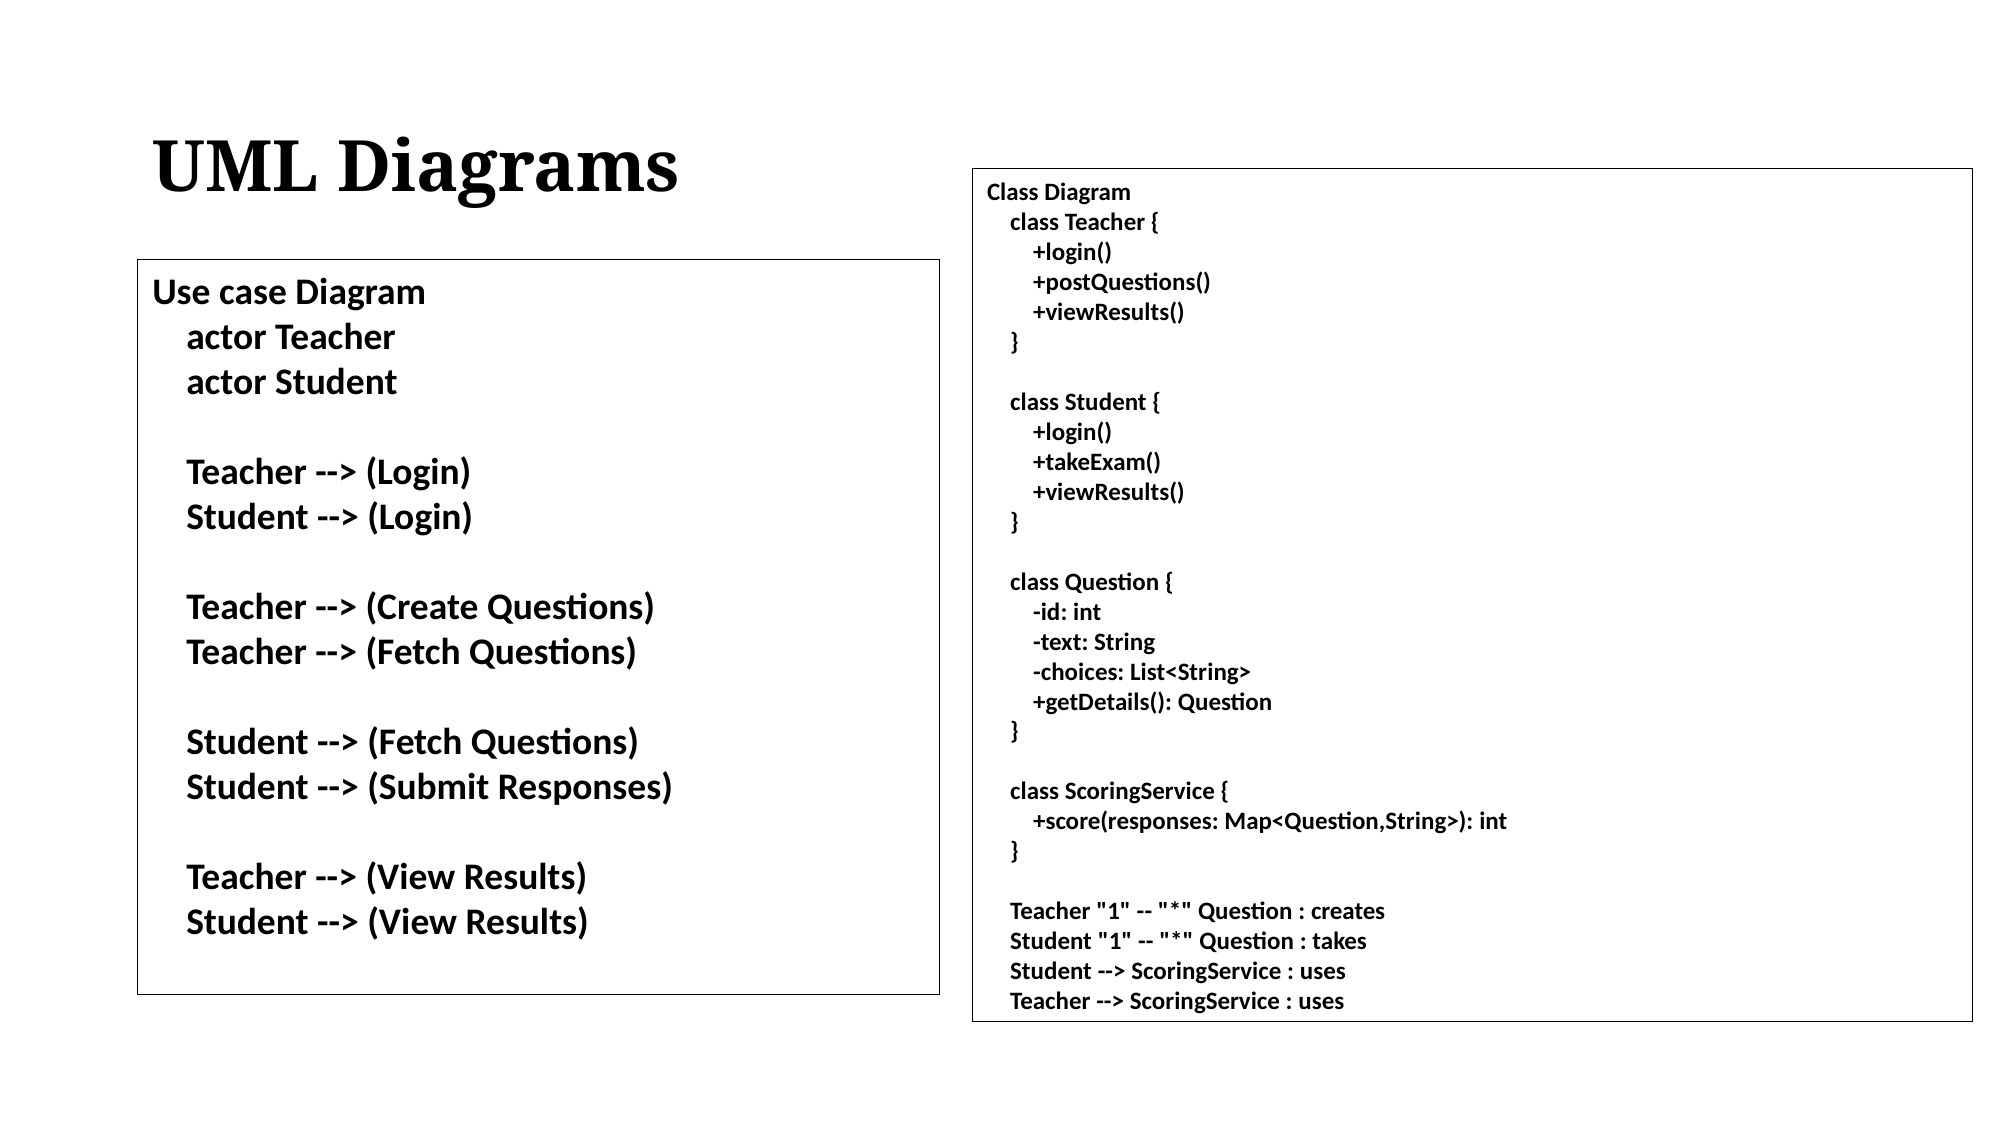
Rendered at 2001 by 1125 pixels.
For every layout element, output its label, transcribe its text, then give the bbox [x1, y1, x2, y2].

text_box Class Diagram class Teacher { +login() +postQuestions() +viewResults() } class Student { +login() +takeExam() +viewResults() } class Question { -id: int -text: String -choices: List<String> +getDetails(): Question } class ScoringService { +score(responses: Map<Question,String>): int } Teacher "1" -- "*" Question : creates Student "1" -- "*" Question : takes Student --> ScoringService : uses Teacher --> ScoringService : uses [972, 168, 1973, 1022]
text_box Use case Diagram actor Teacher actor Student Teacher --> (Login) Student --> (Login) Teacher --> (Create Questions) Teacher --> (Fetch Questions) Student --> (Fetch Questions) Student --> (Submit Responses) Teacher --> (View Results) Student --> (View Results) [137, 259, 940, 995]
title UML Diagrams [137, 59, 1863, 278]
